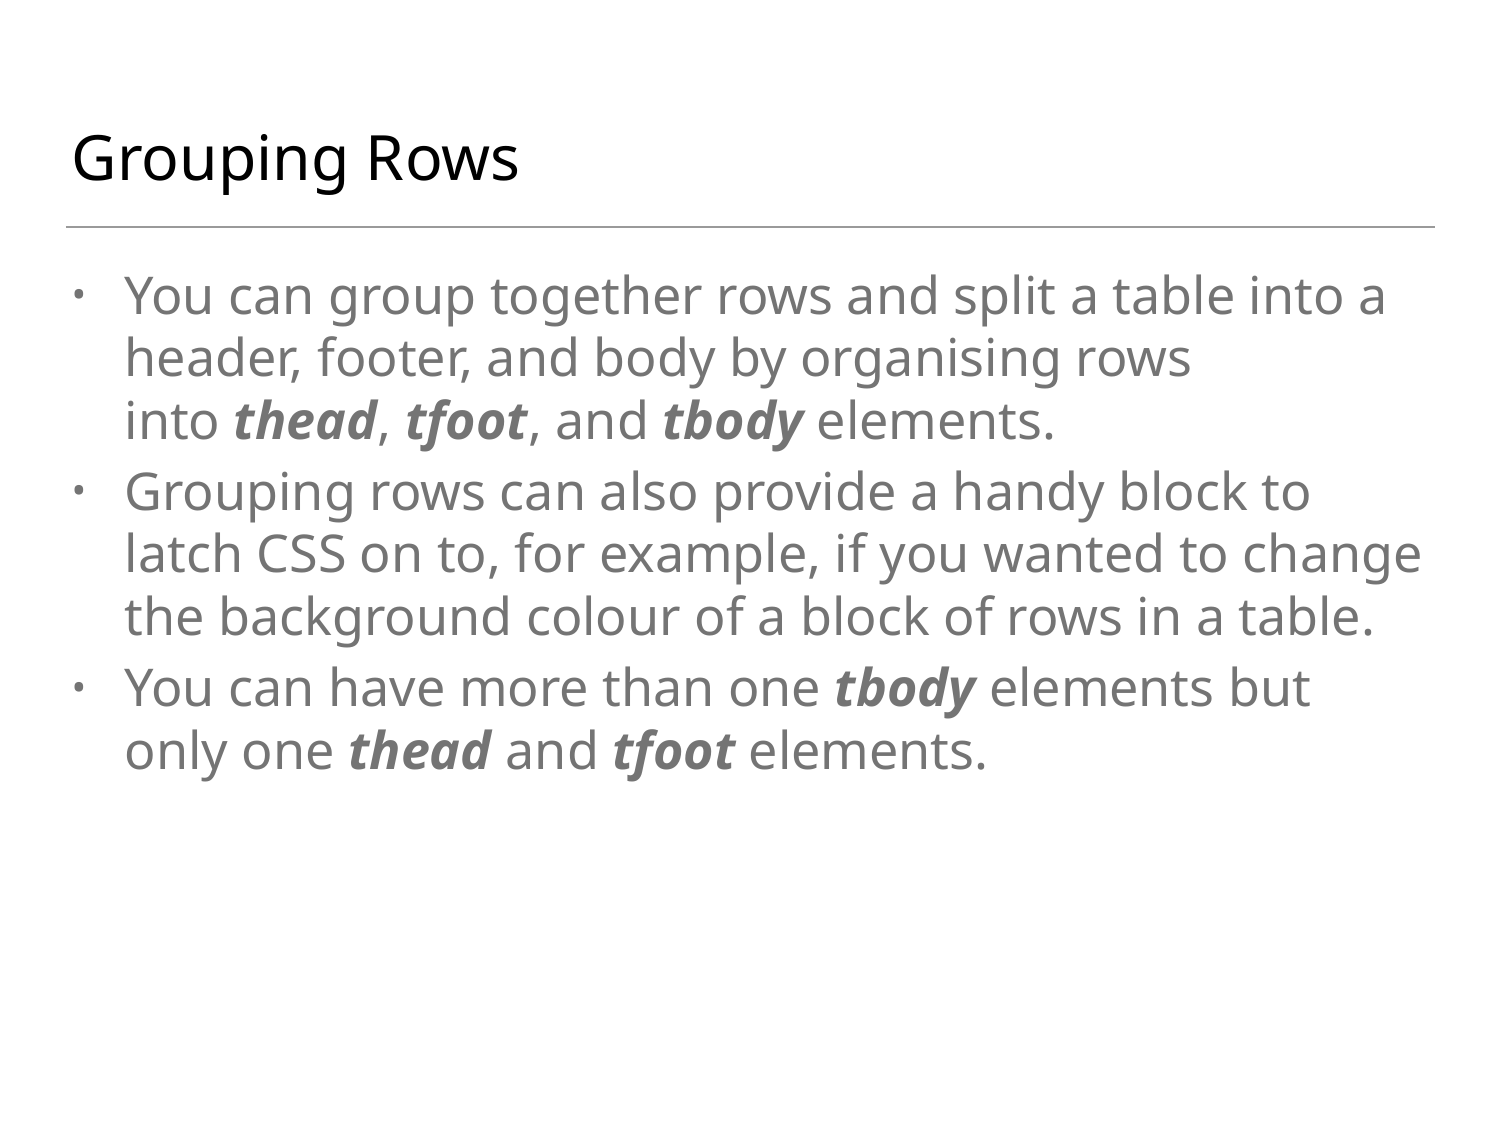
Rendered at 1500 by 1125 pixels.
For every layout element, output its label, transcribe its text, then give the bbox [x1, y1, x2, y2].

list You can group together rows and split a table into a header, footer, and body by organising rows into thead, tfoot, and tbody elements. Grouping rows can also provide a handy block to latch CSS on to, for example, if you wanted to change the background colour of a block of rows in a table. You can have more than one tbody elements but only one thead and tfoot elements. [65, 255, 1435, 1026]
title Grouping Rows [65, 37, 1435, 200]
